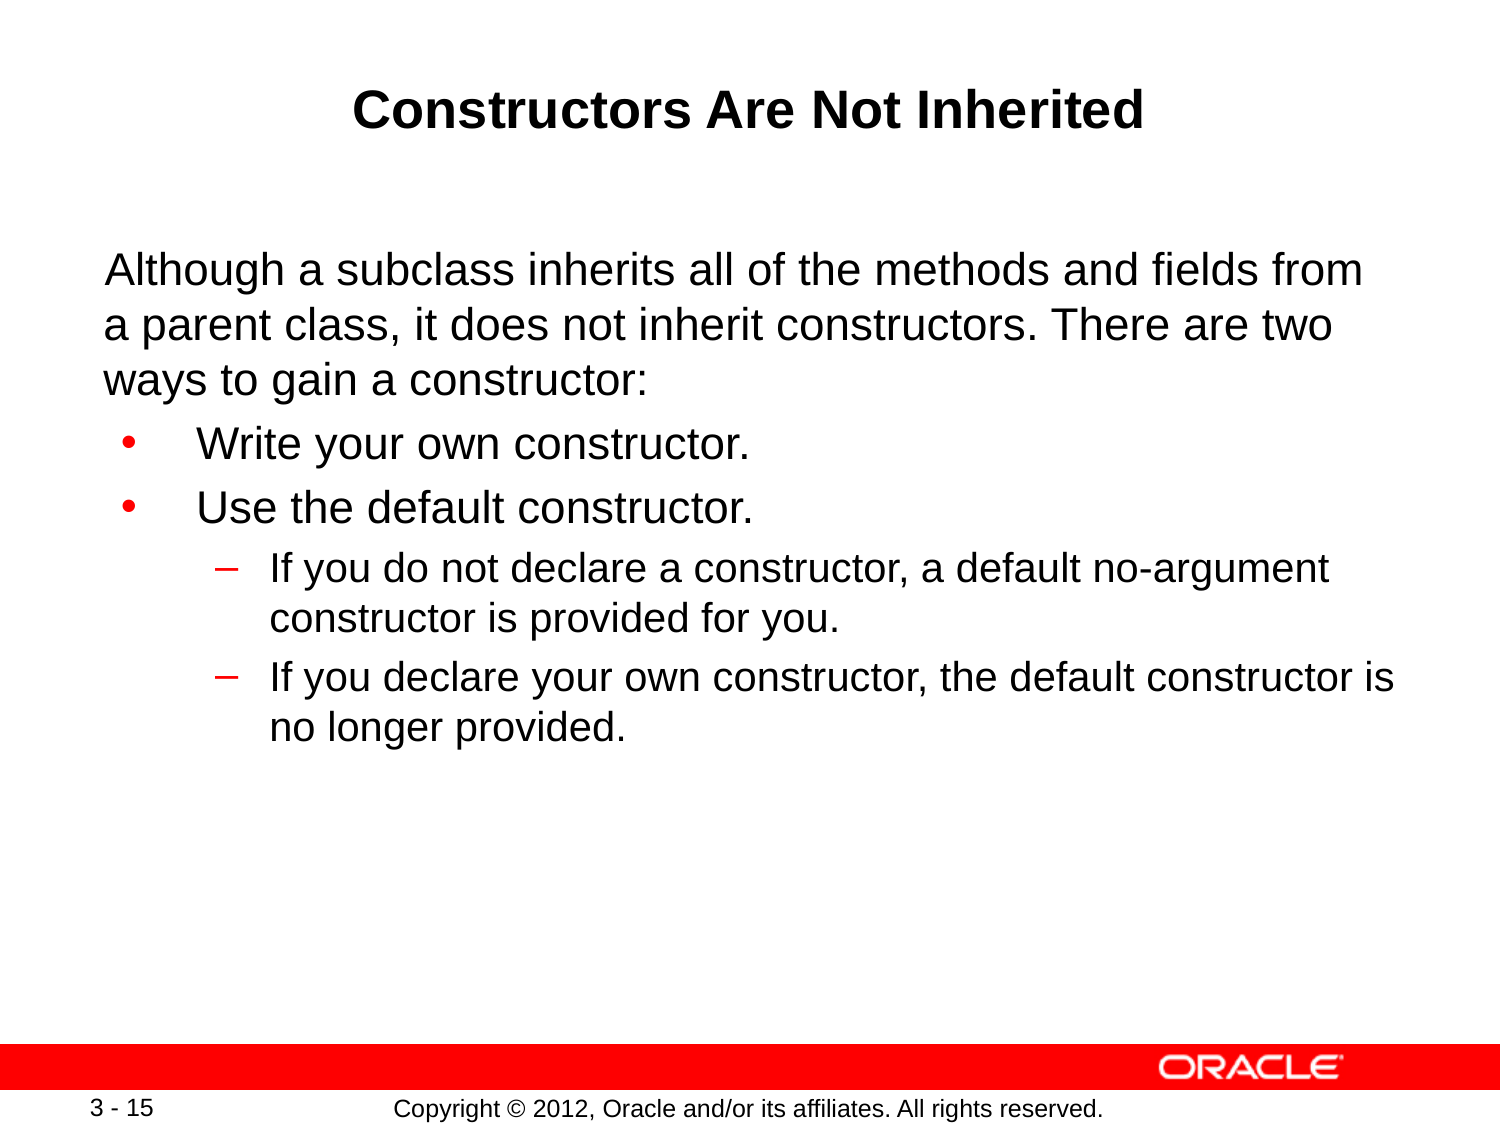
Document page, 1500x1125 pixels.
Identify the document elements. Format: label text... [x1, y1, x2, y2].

list Although a subclass inherits all of the methods and fields from a parent class, it does not inherit constructors. There are two ways to gain a constructor: Write your own constructor. Use the default constructor. If you do not declare a constructor, a default no-argument constructor is provided for you. If you declare your own constructor, the default constructor is no longer provided. [99, 237, 1399, 764]
title Constructors Are Not Inherited [99, 72, 1399, 216]
picture [0, 1044, 1500, 1090]
